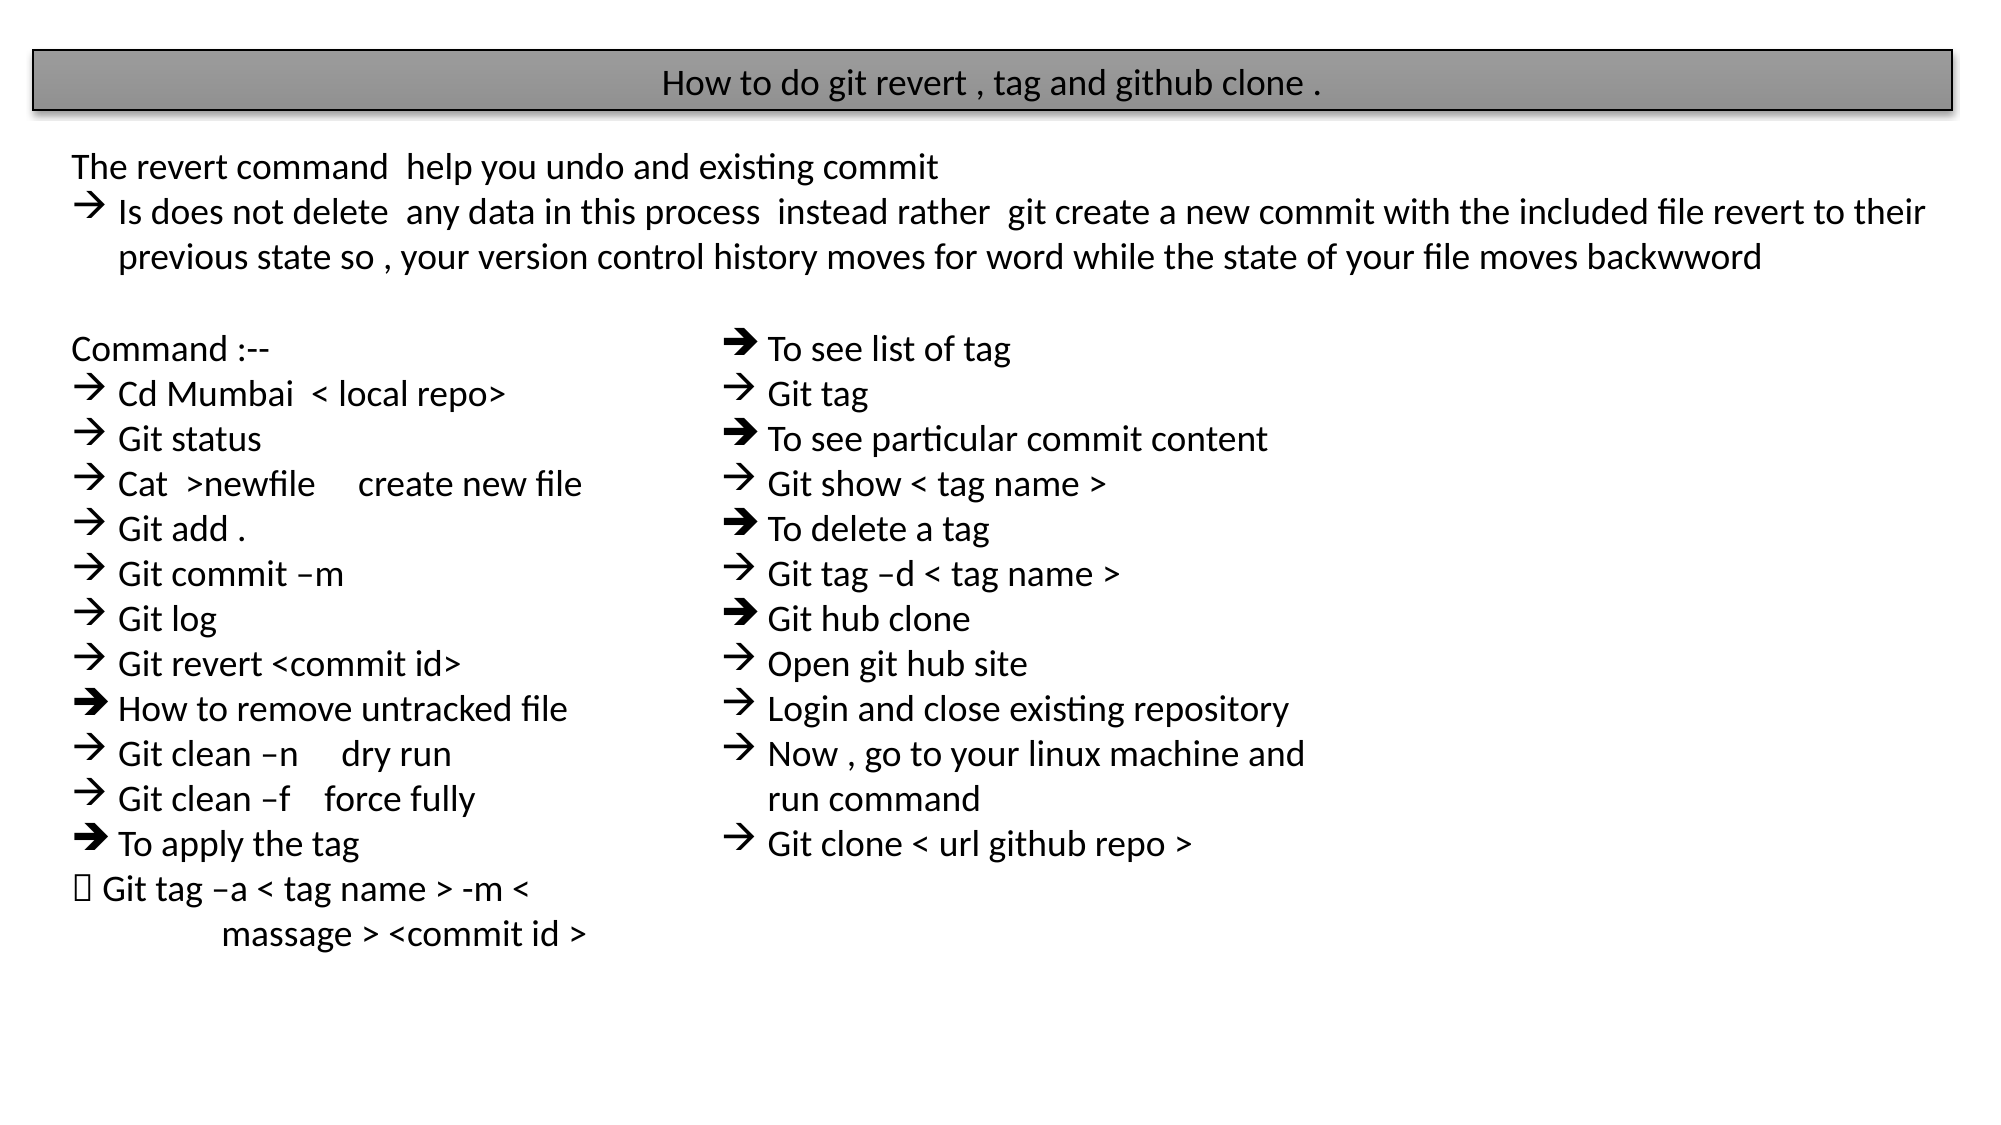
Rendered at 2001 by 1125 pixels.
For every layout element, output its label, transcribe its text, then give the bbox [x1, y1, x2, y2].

text_box Command :-- Cd Mumbai < local repo> Git status Cat >newfile create new file Git add . Git commit –m Git log Git revert <commit id> How to remove untracked file Git clean –n dry run Git clean –f force fully To apply the tag  Git tag –a < tag name > -m < massage > <commit id > [56, 316, 684, 962]
text_box How to do git revert , tag and github clone . [32, 49, 1953, 111]
text_box The revert command help you undo and existing commit Is does not delete any data in this process instead rather git create a new commit with the included file revert to their previous state so , your version control history moves for word while the state of your file moves backwword [56, 134, 1952, 285]
text_box To see list of tag Git tag To see particular commit content Git show < tag name > To delete a tag Git tag –d < tag name > Git hub clone Open git hub site Login and close existing repository Now , go to your linux machine and run command Git clone < url github repo > [706, 316, 1333, 872]
